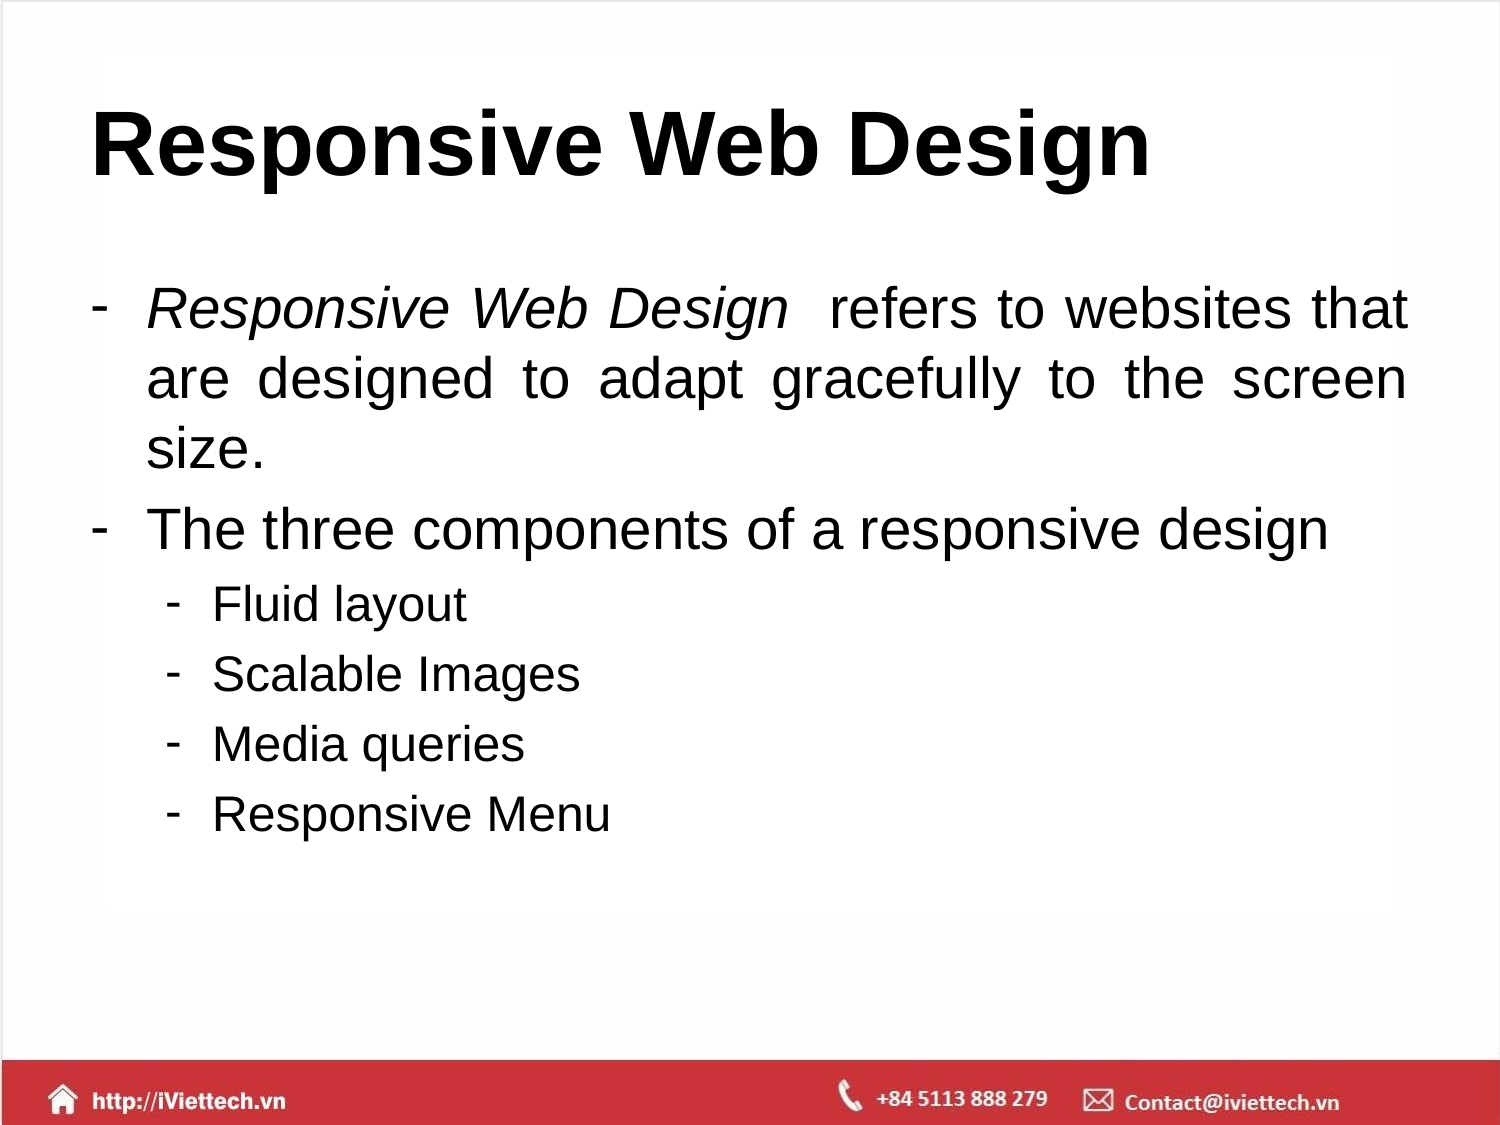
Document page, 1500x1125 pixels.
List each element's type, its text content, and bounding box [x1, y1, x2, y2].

title Responsive Web Design [75, 45, 1425, 233]
list Responsive Web Design refers to websites that are designed to adapt gracefully to the screen size. The three components of a responsive design Fluid layout Scalable Images Media queries Responsive Menu [75, 262, 1425, 1005]
picture [0, 0, 1500, 1125]
